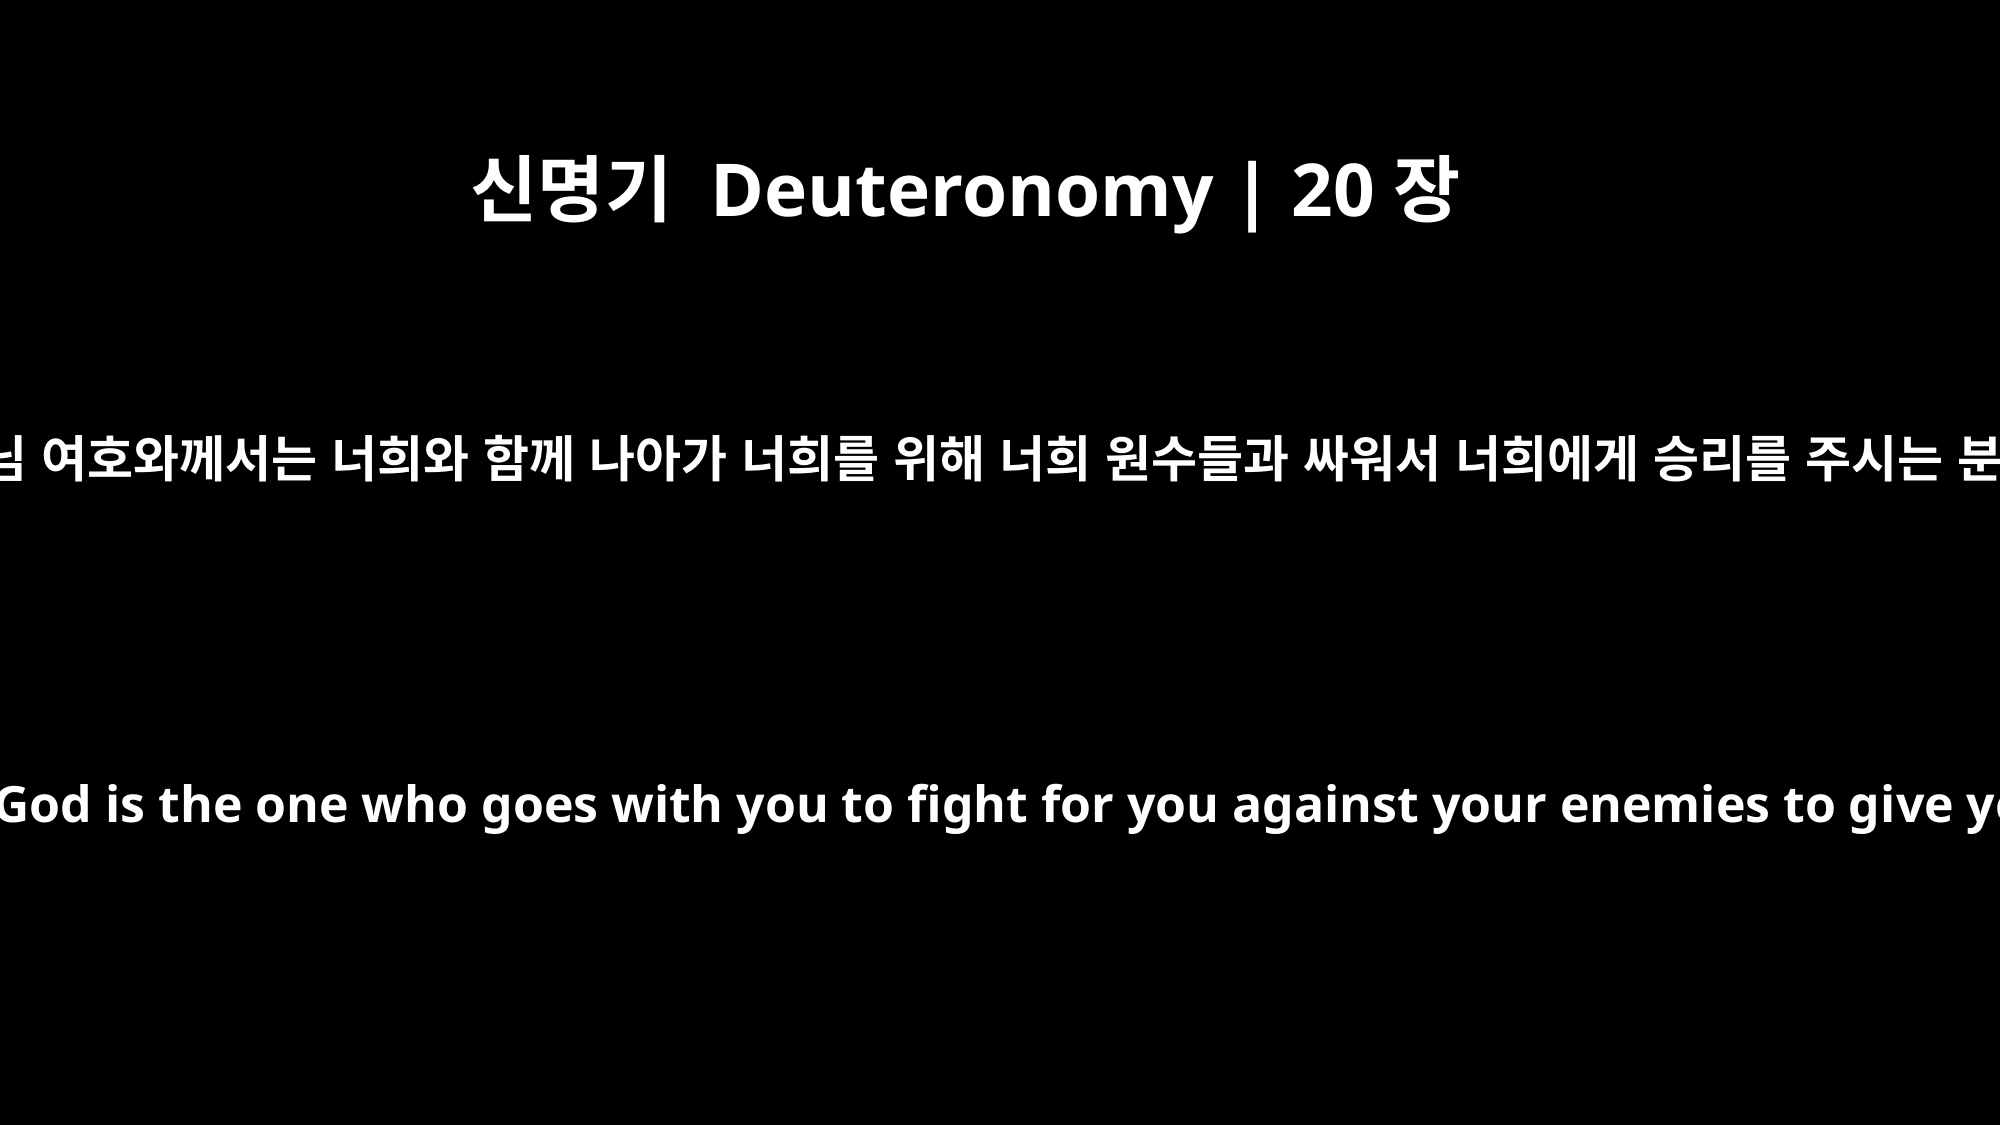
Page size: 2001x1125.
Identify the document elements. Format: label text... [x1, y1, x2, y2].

text_box 4 너희 하나님 여호와께서는 너희와 함께 나아가 너희를 위해 너희 원수들과 싸워서 너희에게 승리를 주시는 분이다.’ [0, 359, 2000, 495]
text_box For the LORD your God is the one who goes with you to fight for you against your enemies to give you victory." [0, 764, 2000, 840]
text_box 신명기 Deuteronomy | 20장 [456, 136, 1476, 239]
